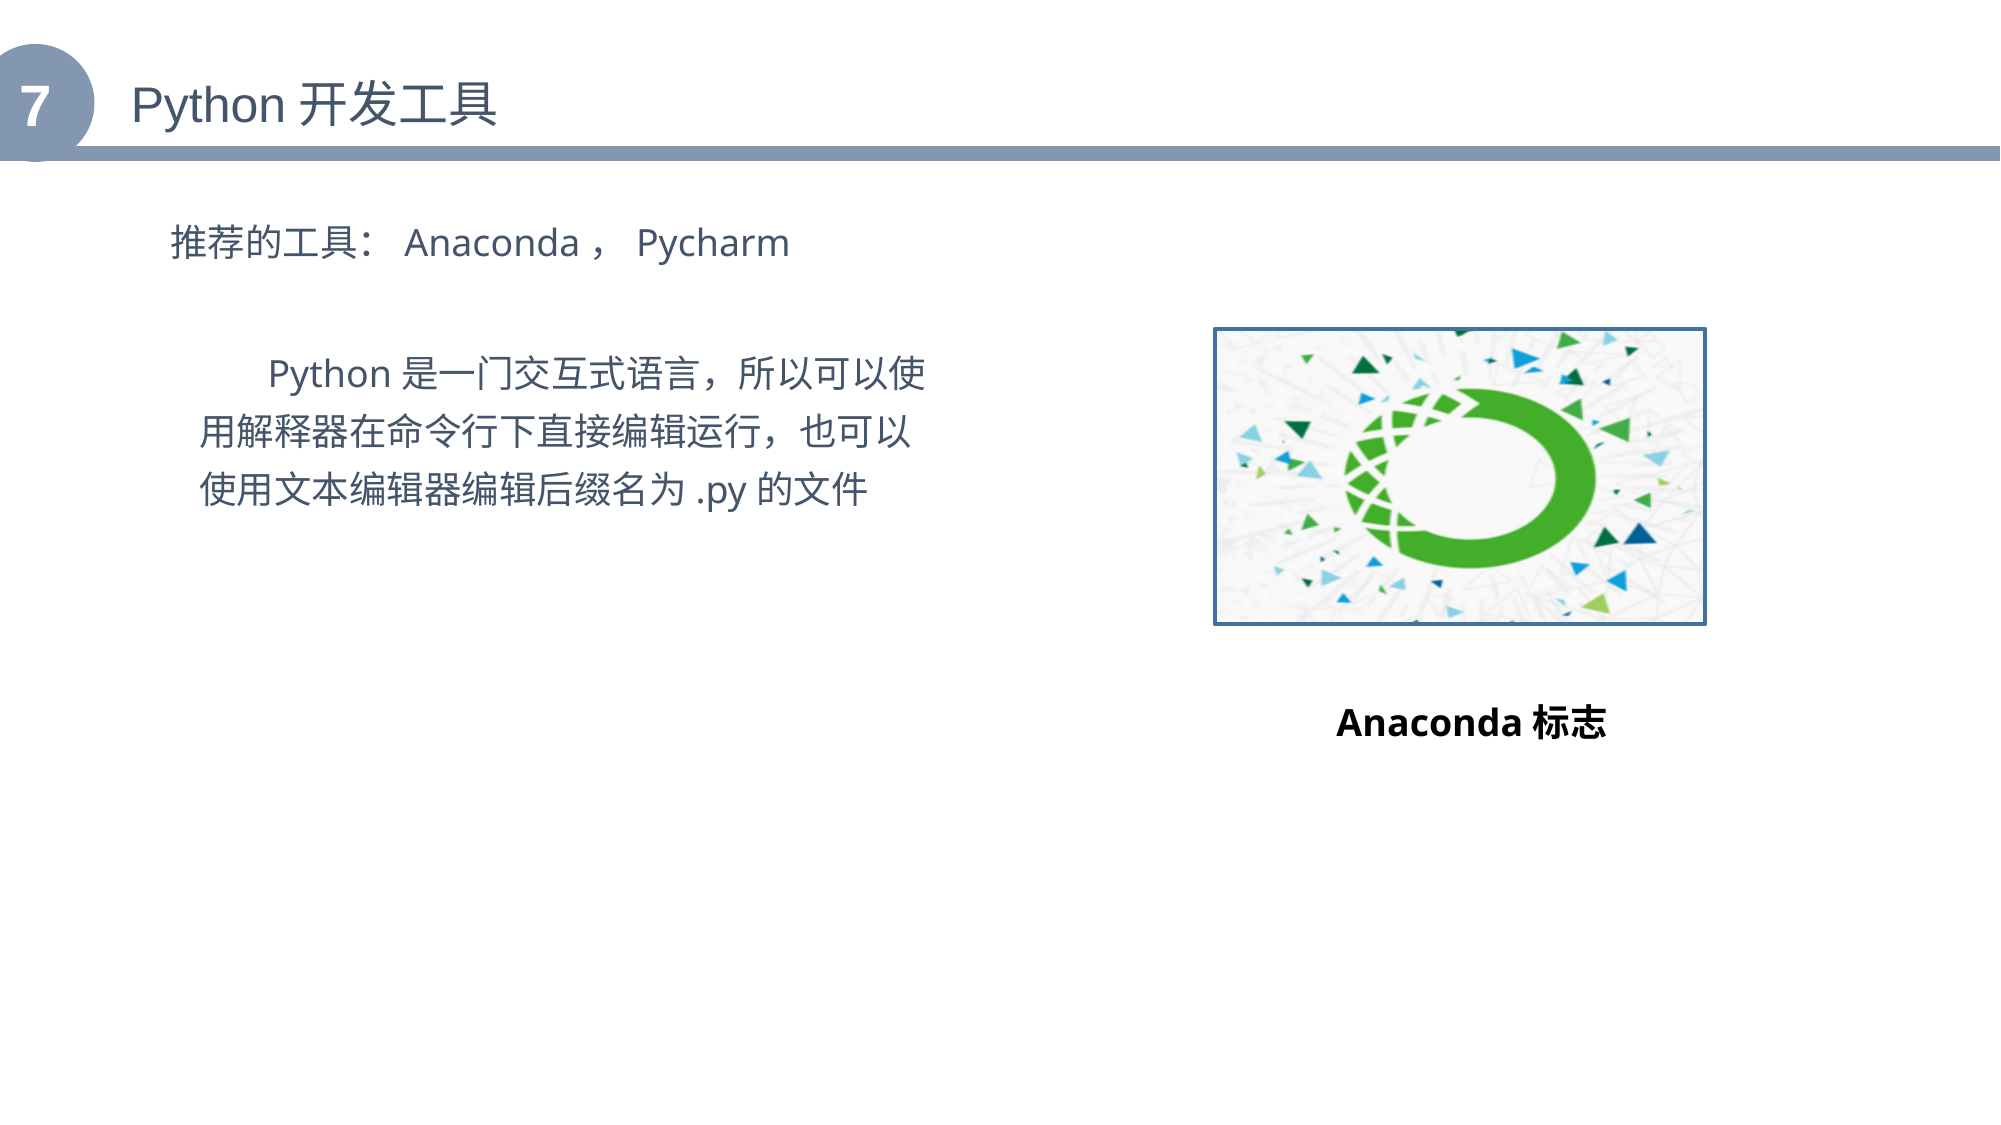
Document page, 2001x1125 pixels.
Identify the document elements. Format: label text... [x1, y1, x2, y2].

text_box [1213, 327, 1707, 626]
text_box 7 [0, 41, 97, 146]
text_box Python是一门交互式语言，所以可以使用解释器在命令行下直接编辑运行，也可以使用文本编辑器编辑后缀名为.py的文件 [184, 328, 957, 564]
text_box Anaconda标志 [1321, 691, 1632, 752]
text_box Python开发工具 [116, 65, 1594, 141]
text_box 推荐的工具：Anaconda，Pycharm [155, 211, 806, 272]
